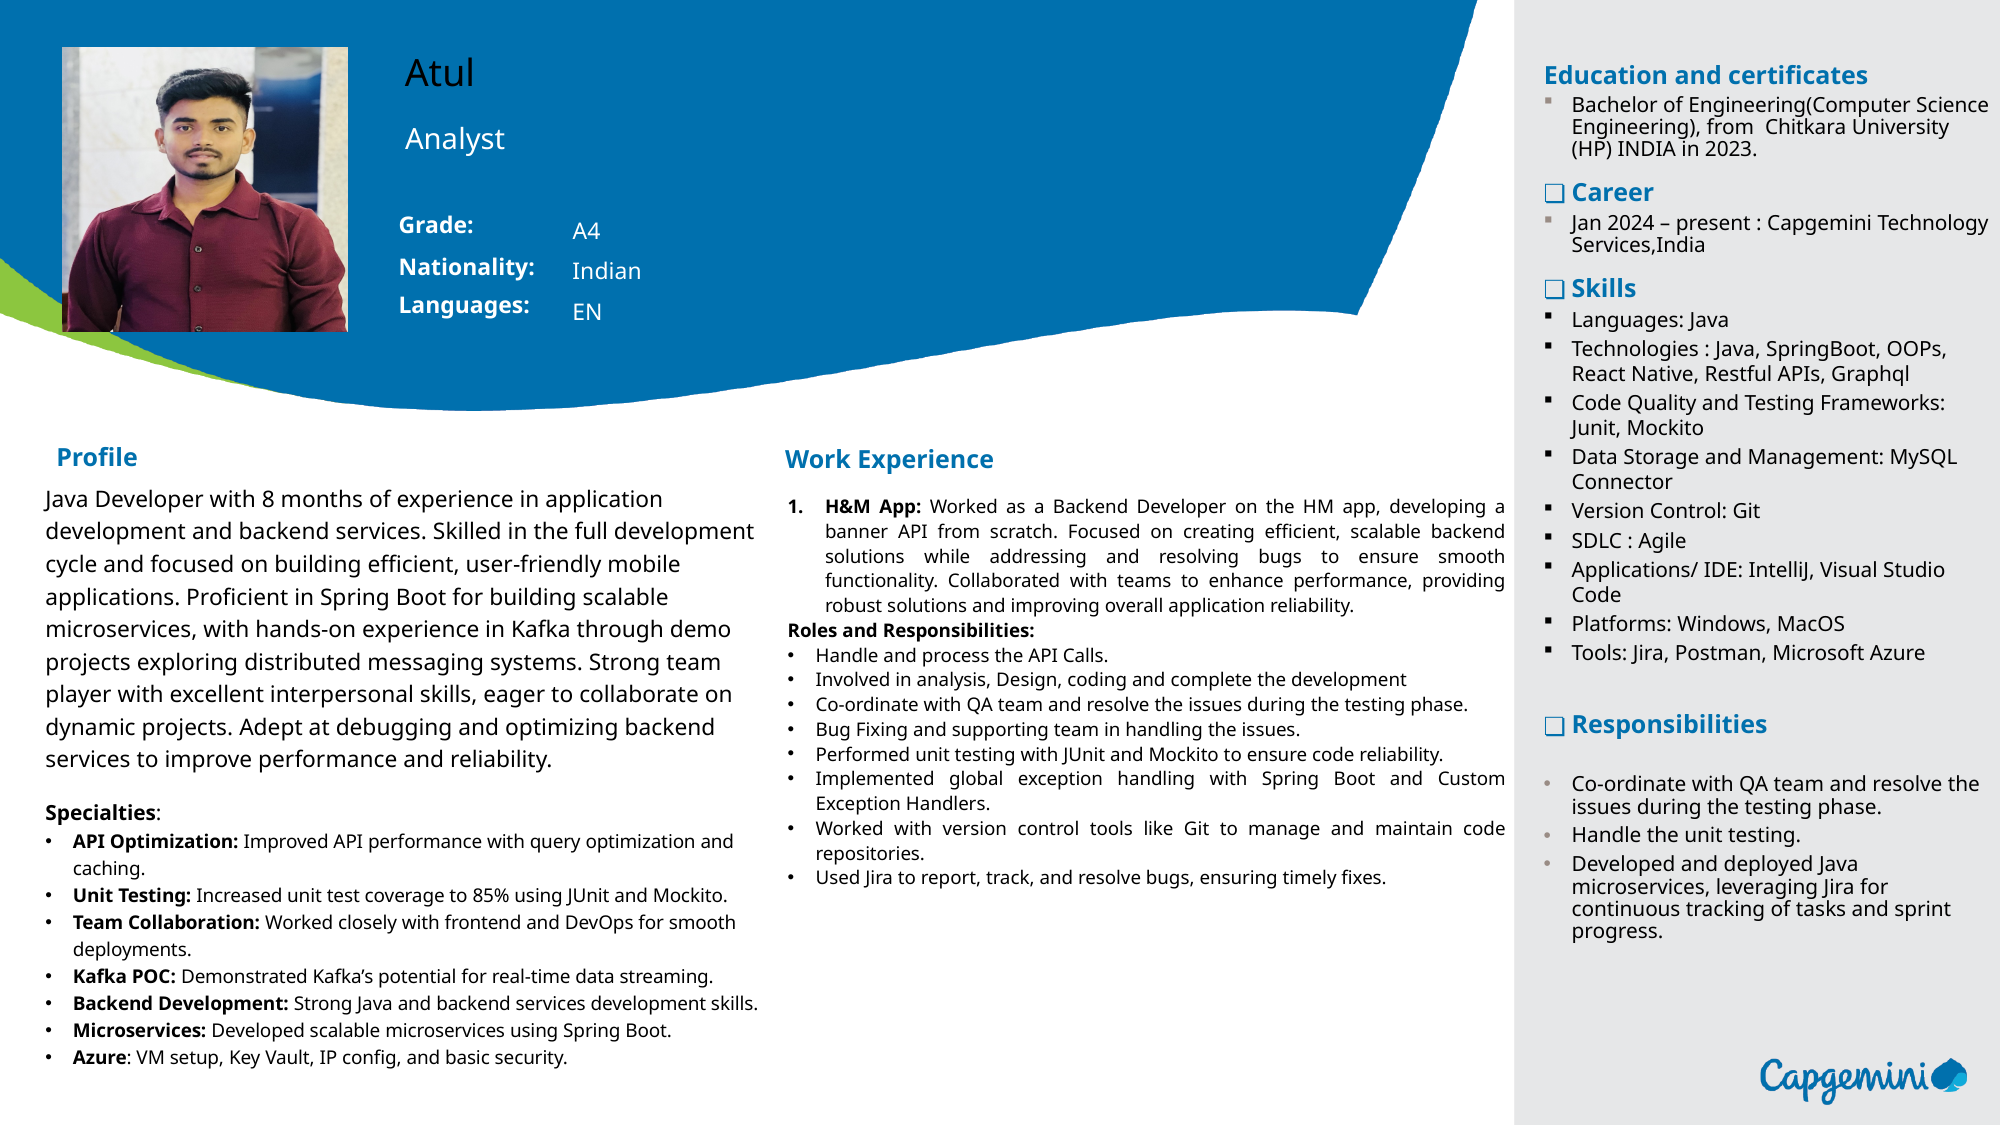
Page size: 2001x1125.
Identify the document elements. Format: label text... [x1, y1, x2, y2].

list EN [571, 278, 963, 334]
list Java Developer with 8 months of experience in application development and backend services. Skilled in the full development cycle and focused on building efficient, user-friendly mobile applications. Proficient in Spring Boot for building scalable microservices, with hands-on experience in Kafka through demo projects exploring distributed messaging systems. Strong team player with excellent interpersonal skills, eager to collaborate on dynamic projects. Adept at debugging and optimizing backend services to improve performance and reliability. Specialties: API Optimization: Improved API performance with query optimization and caching. Unit Testing: Increased unit test coverage to 85% using JUnit and Mockito. Team Collaboration: Worked closely with frontend and DevOps for smooth deployments. Kafka POC: Demonstrated Kafka’s potential for real-time data streaming. Backend Development: Strong Java and backend services development skills. Microservices: Developed scalable microservices using Spring Boot. Azure: VM setup, Key Vault, IP config, and basic security. [44, 478, 768, 1125]
picture [0, 0, 2000, 1125]
list Analyst [404, 108, 1399, 163]
text_box Bachelor of Engineering(Computer Science Engineering), from Chitkara University (HP) INDIA in 2023. Career Jan 2024 – present : Capgemini Technology Services,India Skills Languages: Java Technologies : Java, SpringBoot, OOPs, React Native, Restful APIs, Graphql Code Quality and Testing Frameworks: Junit, Mockito Data Storage and Management: MySQL Connector Version Control: Git SDLC : Agile Applications/ IDE: IntelliJ, Visual Studio Code Platforms: Windows, MacOS Tools: Jira, Postman, Microsoft Azure Responsibilities Co-ordinate with QA team and resolve the issues during the testing phase. Handle the unit testing. Developed and deployed Java microservices, leveraging Jira for continuous tracking of tasks and sprint progress. [1536, 86, 2000, 1094]
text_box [390, 203, 579, 326]
list Indian [579, 247, 963, 278]
list H&M App: Worked as a Backend Developer on the HM app, developing a banner API from scratch. Focused on creating efficient, scalable backend solutions while addressing and resolving bugs to ensure smooth functionality. Collaborated with teams to enhance performance, providing robust solutions and improving overall application reliability. Roles and Responsibilities: Handle and process the API Calls. Involved in analysis, Design, coding and complete the development Co-ordinate with QA team and resolve the issues during the testing phase. Bug Fixing and supporting team in handling the issues. Performed unit testing with JUnit and Mockito to ensure code reliability. Implemented global exception handling with Spring Boot and Custom Exception Handlers. Worked with version control tools like Git to manage and maintain code repositories. Used Jira to report, track, and resolve bugs, ensuring timely fixes. [768, 492, 1506, 1125]
list A4 [572, 198, 963, 247]
list Atul [404, 47, 1427, 99]
